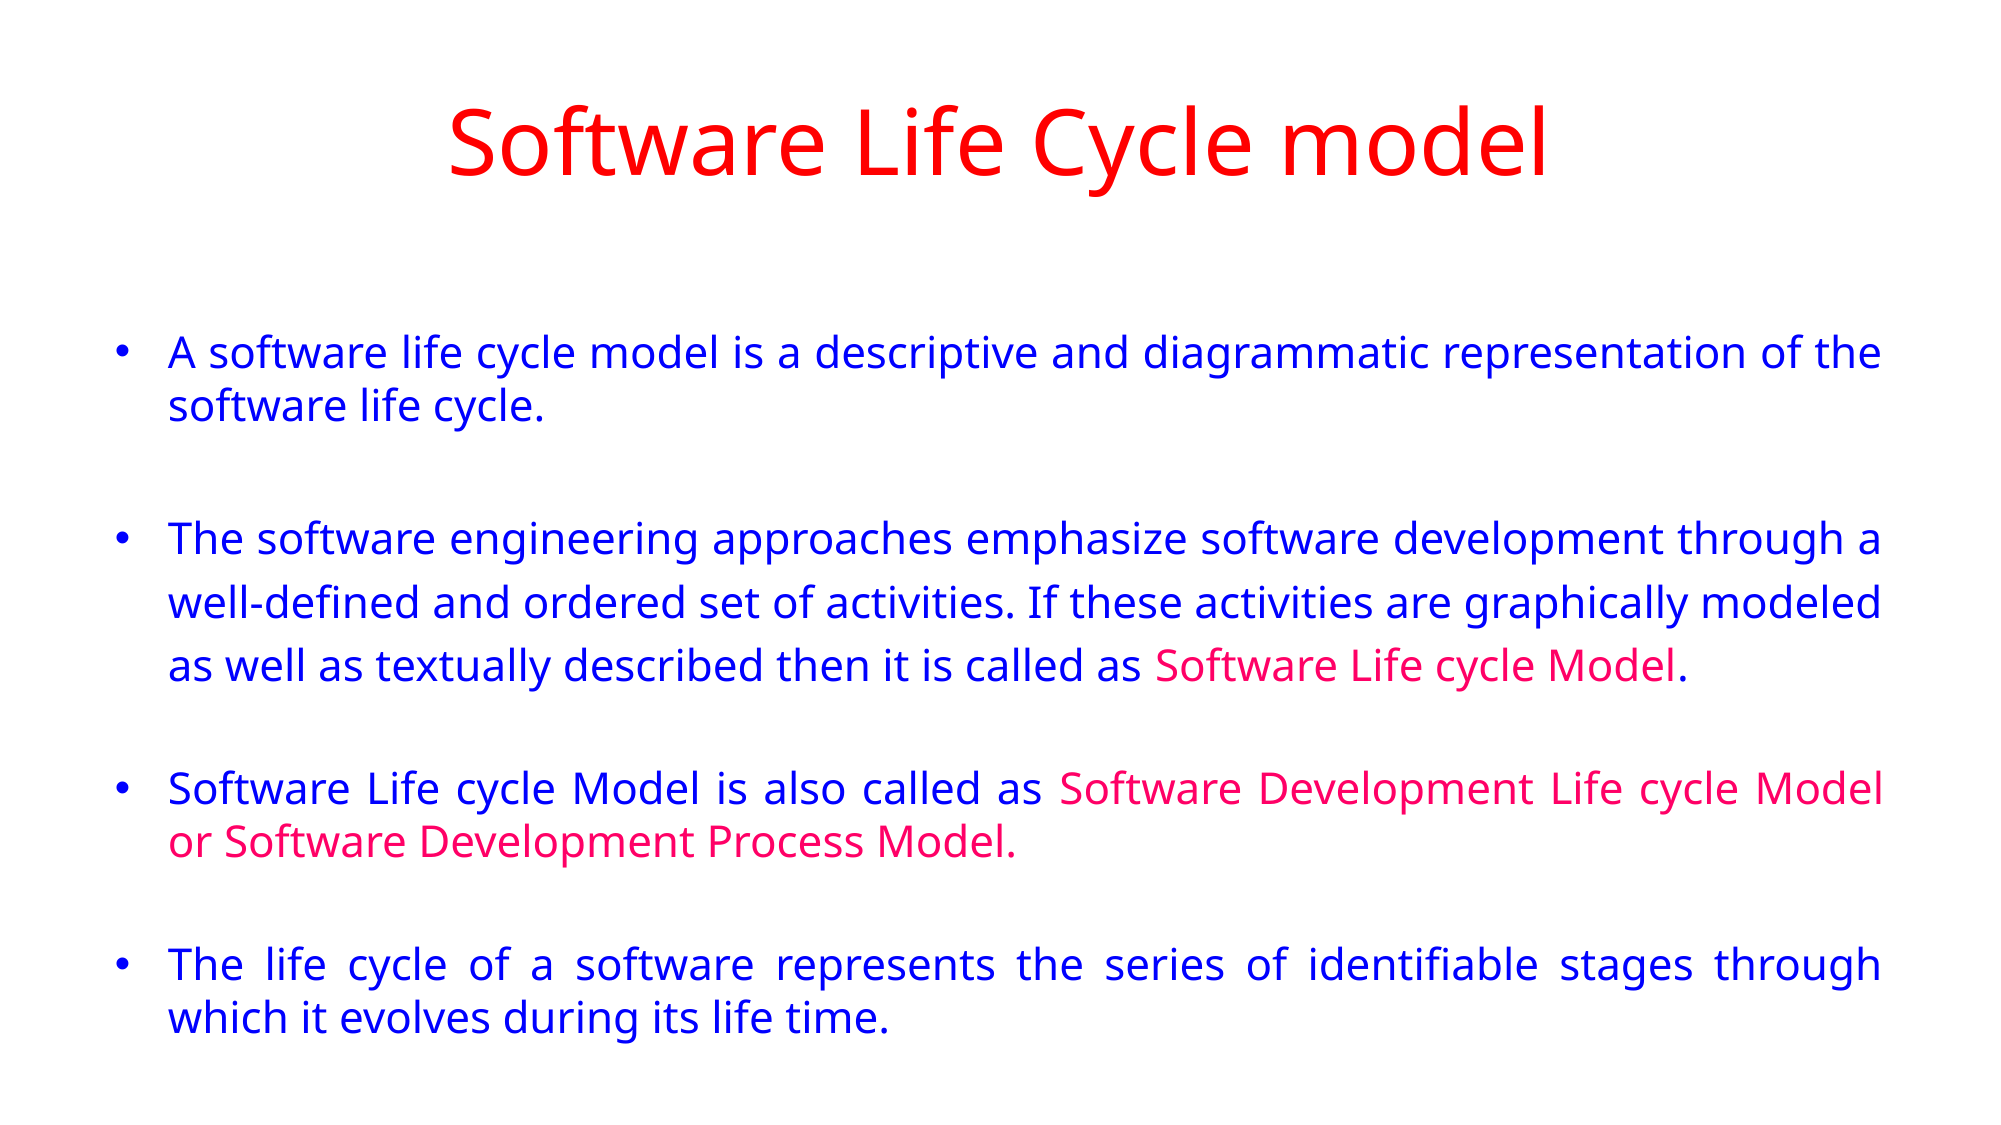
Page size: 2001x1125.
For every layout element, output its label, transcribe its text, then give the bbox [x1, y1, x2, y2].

list A software life cycle model is a descriptive and diagrammatic representation of the software life cycle. The software engineering approaches emphasize software development through a well-defined and ordered set of activities. If these activities are graphically modeled as well as textually described then it is called as Software Life cycle Model. Software Life cycle Model is also called as Software Development Life cycle Model or Software Development Process Model. The life cycle of a software represents the series of identifiable stages through which it evolves during its life time. [99, 255, 1900, 1063]
title Software Life Cycle model [99, 45, 1900, 233]
